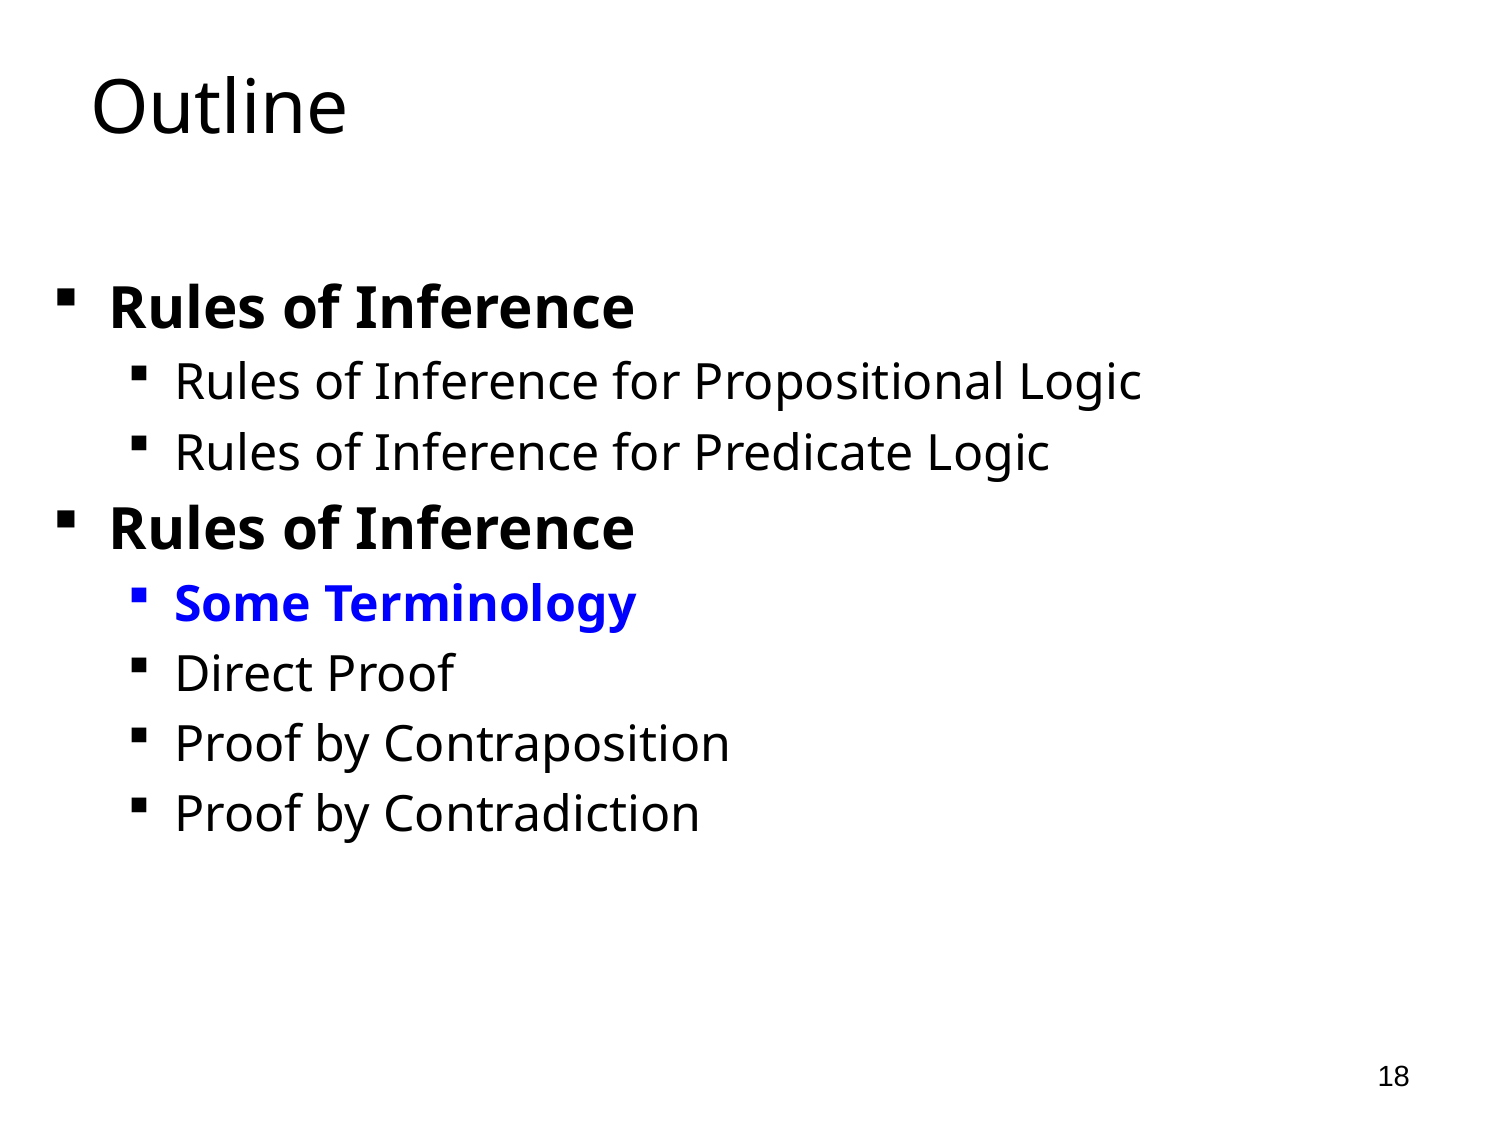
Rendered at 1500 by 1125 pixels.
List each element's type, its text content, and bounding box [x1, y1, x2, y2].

title Outline [75, 45, 1450, 163]
list Rules of Inference Rules of Inference for Propositional Logic Rules of Inference for Predicate Logic Rules of Inference Some Terminology Direct Proof Proof by Contraposition Proof by Contradiction [37, 262, 1463, 875]
slide_number 18 [1074, 1049, 1426, 1103]
